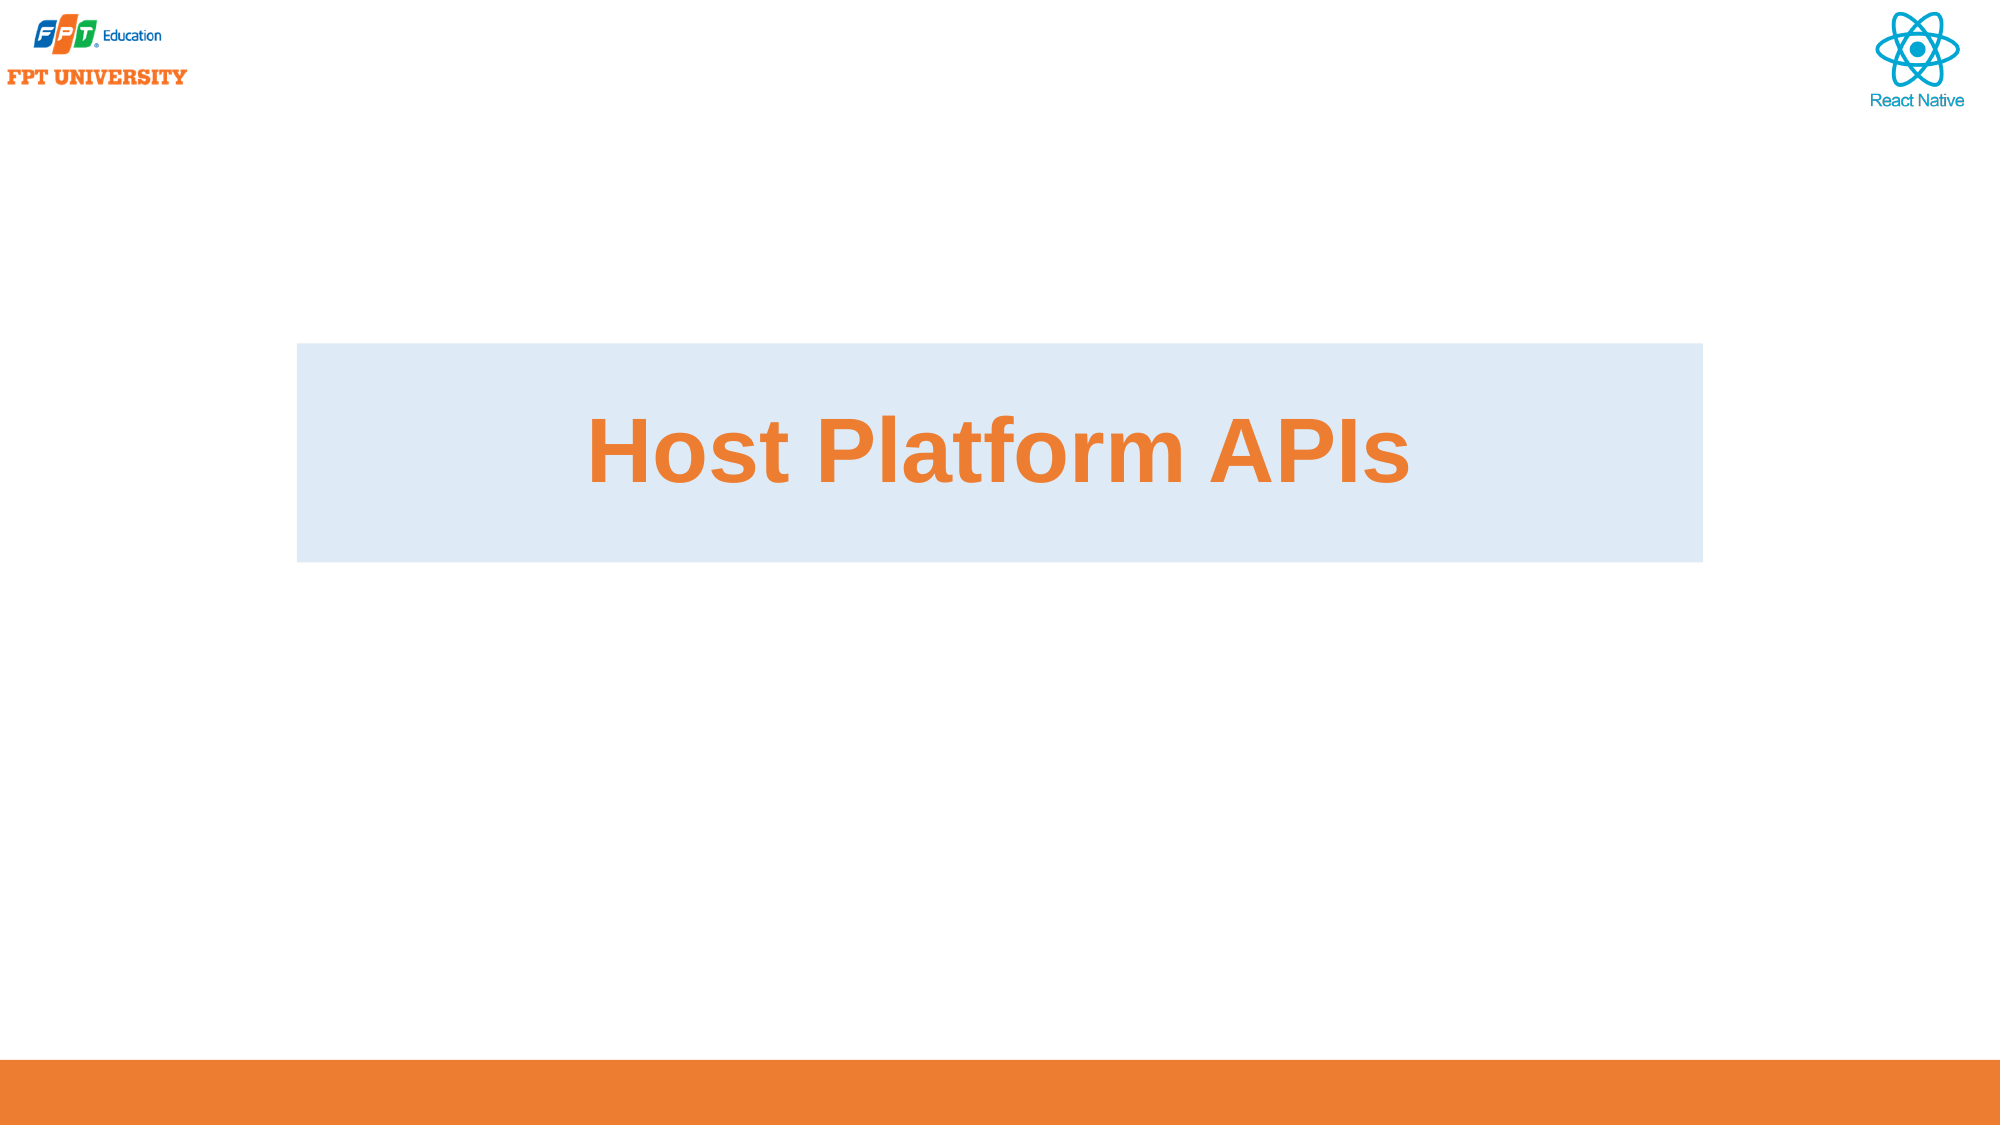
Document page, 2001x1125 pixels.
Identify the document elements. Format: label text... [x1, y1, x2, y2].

picture [1839, 9, 1996, 112]
text_box Host Platform APIs [296, 343, 1703, 563]
picture [0, 0, 194, 95]
